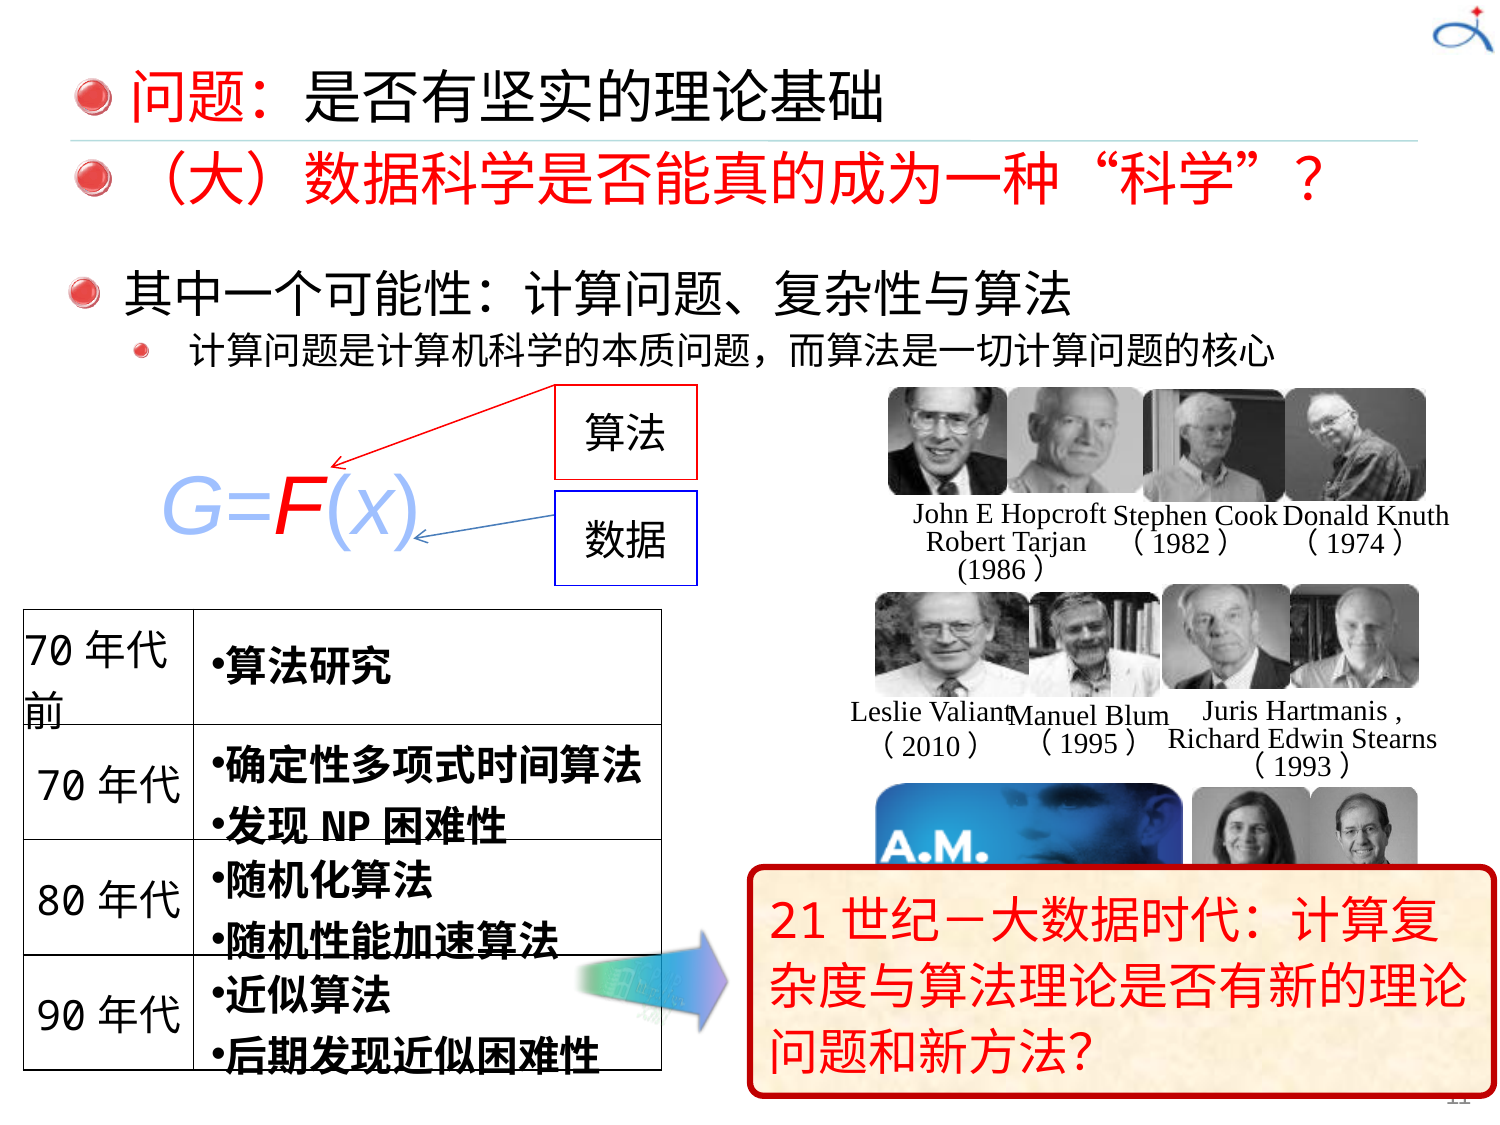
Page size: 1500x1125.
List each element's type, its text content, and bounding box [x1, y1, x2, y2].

table_cell 90年代 [24, 956, 193, 1069]
table_cell 确定性多项式时间算法 发现NP困难性 [194, 725, 661, 839]
picture [72, 75, 114, 117]
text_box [849, 387, 1456, 988]
text_box 算法 [554, 384, 697, 480]
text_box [330, 384, 556, 468]
slide_number 11 [1136, 1095, 1487, 1125]
table_cell 70年代 [24, 725, 193, 839]
text_box G=F(x) [145, 443, 437, 559]
picture [1432, 5, 1495, 55]
picture [72, 156, 114, 198]
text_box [572, 924, 731, 1035]
text_box 问题：是否有坚实的理论基础 （大）数据科学是否能真的成为一种“科学”？ [58, 53, 1436, 220]
table_cell 随机化算法 随机性能加速算法 [194, 840, 661, 954]
text_box 21世纪－大数据时代：计算复杂度与算法理论是否有新的理论问题和新方法？ [750, 867, 1495, 1096]
picture [132, 341, 150, 359]
table_cell 近似算法 后期发现近似困难性 [194, 956, 661, 1069]
table_header 70年代前 [24, 610, 193, 724]
table_header 算法研究 [194, 610, 661, 724]
picture [66, 274, 102, 310]
text_box 其中一个可能性：计算问题、复杂性与算法 计算问题是计算机科学的本质问题，而算法是一切计算问题的核心 [52, 254, 1430, 380]
table_cell 80年代 [24, 840, 193, 954]
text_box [413, 514, 556, 539]
text_box 数据 [554, 491, 697, 586]
